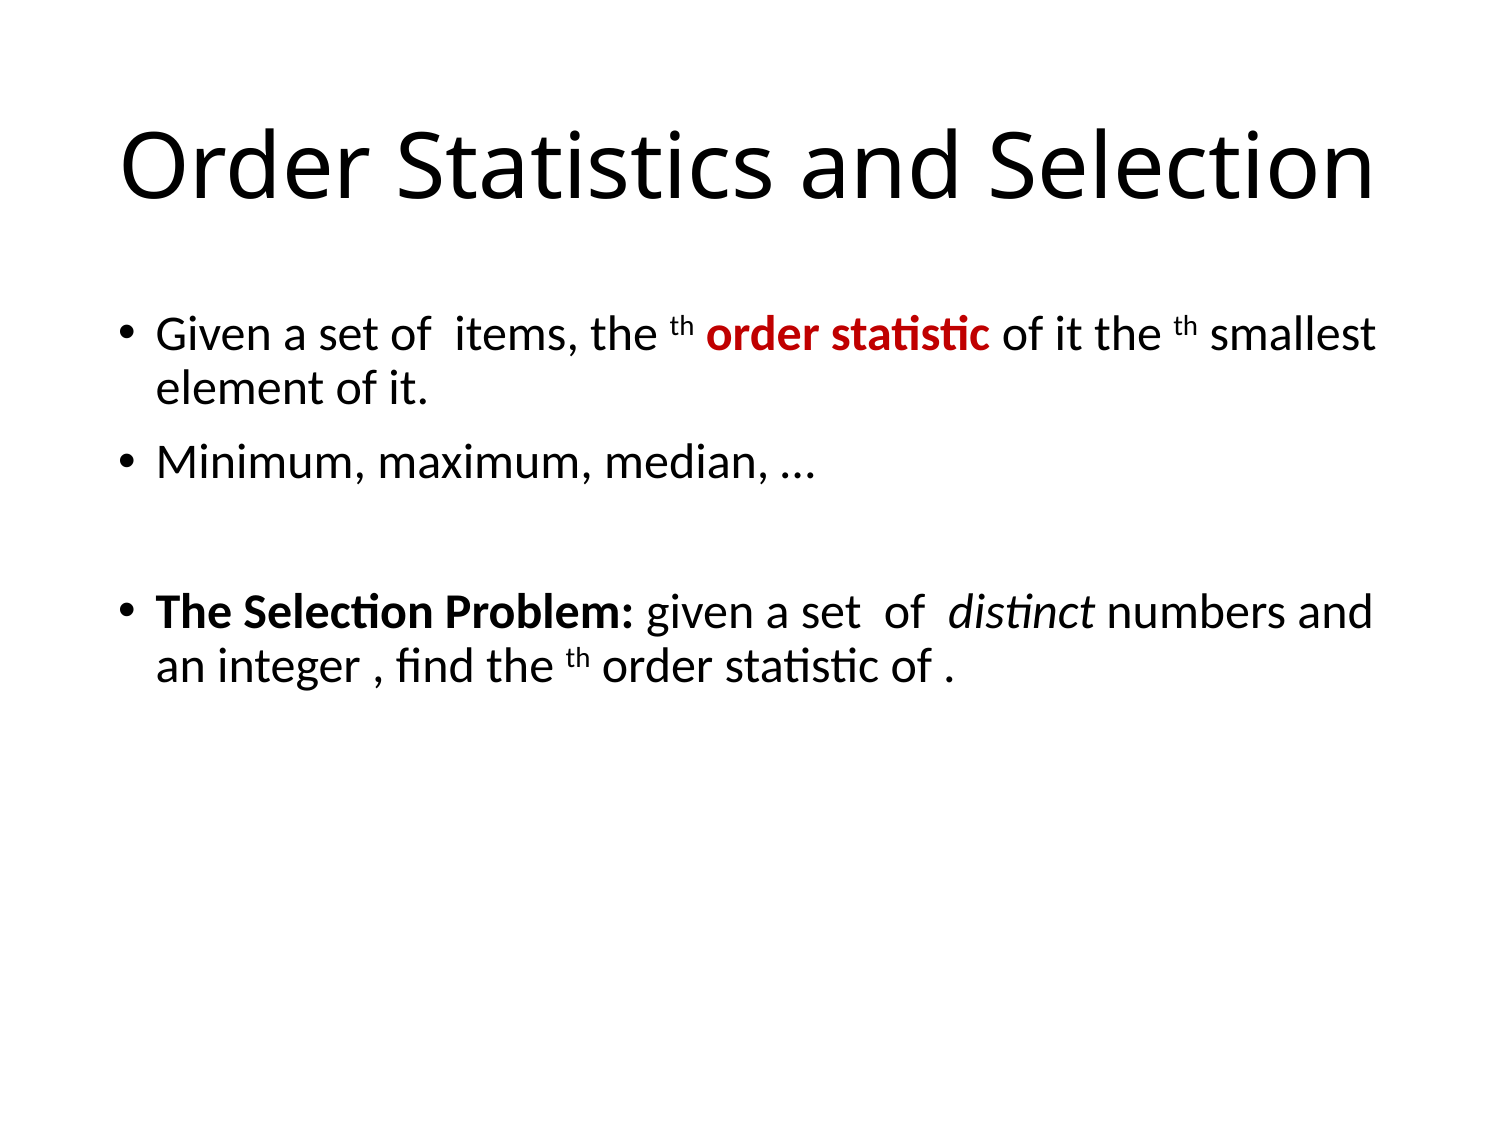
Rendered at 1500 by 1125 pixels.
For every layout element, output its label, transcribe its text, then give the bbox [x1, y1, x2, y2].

title Order Statistics and Selection [103, 59, 1397, 278]
